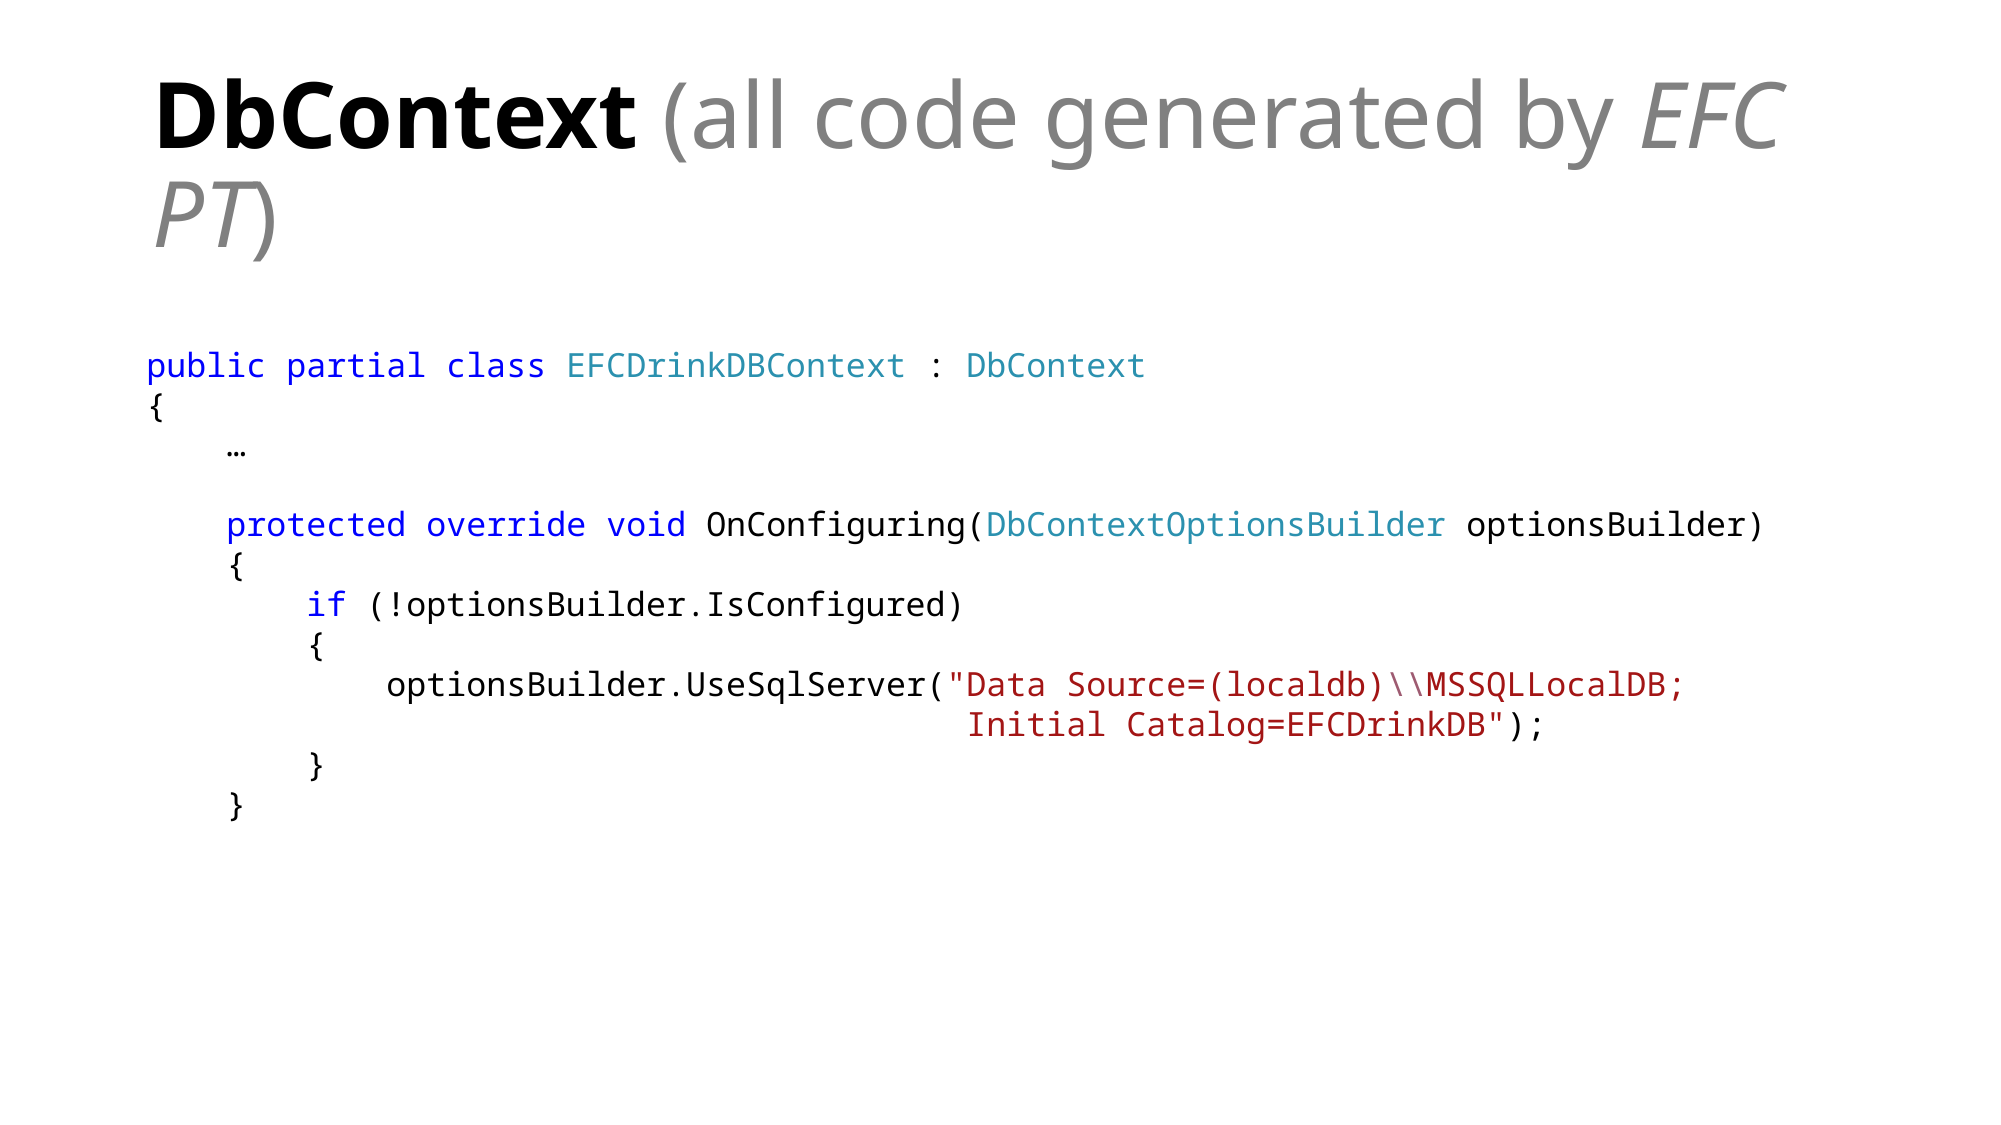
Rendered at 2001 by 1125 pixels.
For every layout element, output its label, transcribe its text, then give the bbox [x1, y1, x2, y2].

title DbContext (all code generated by EFC PT) [137, 59, 1863, 278]
text_box public partial class EFCDrinkDBContext : DbContext { … protected override void OnConfiguring(DbContextOptionsBuilder optionsBuilder) { if (!optionsBuilder.IsConfigured) { optionsBuilder.UseSqlServer("Data Source=(localdb)\\MSSQLLocalDB; Initial Catalog=EFCDrinkDB"); } } [131, 336, 1883, 831]
